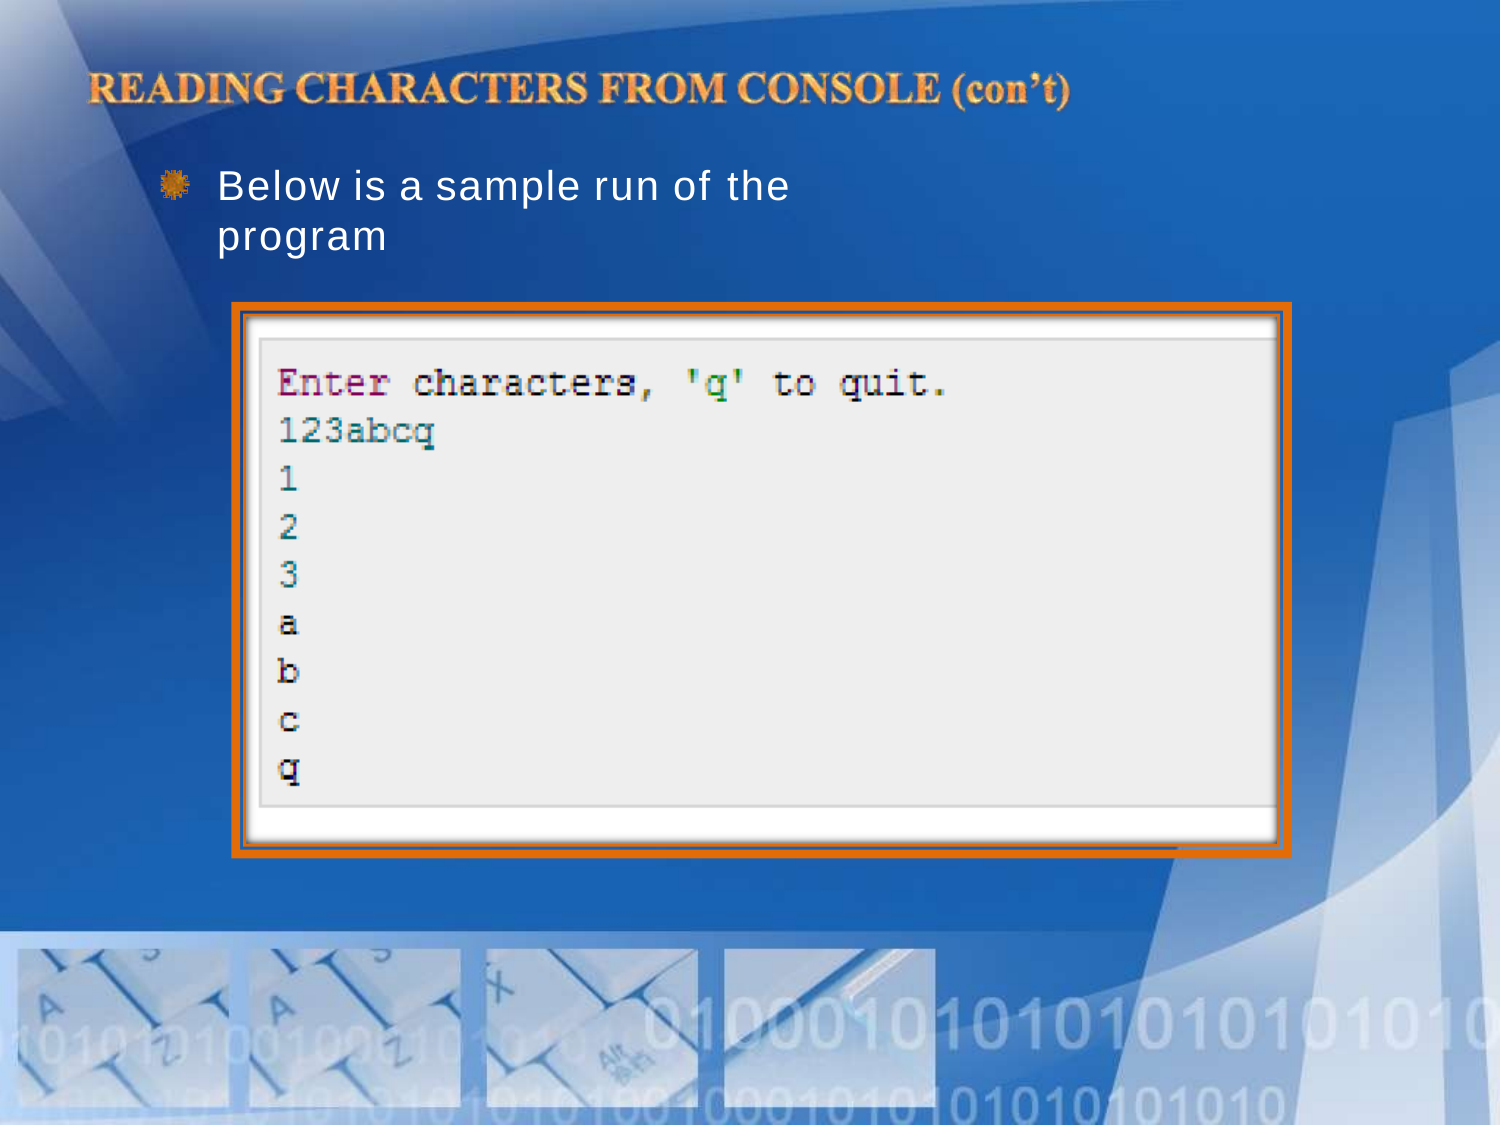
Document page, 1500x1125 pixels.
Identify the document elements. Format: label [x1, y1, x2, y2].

picture [0, 0, 1500, 1125]
text_box [54, 41, 1293, 859]
